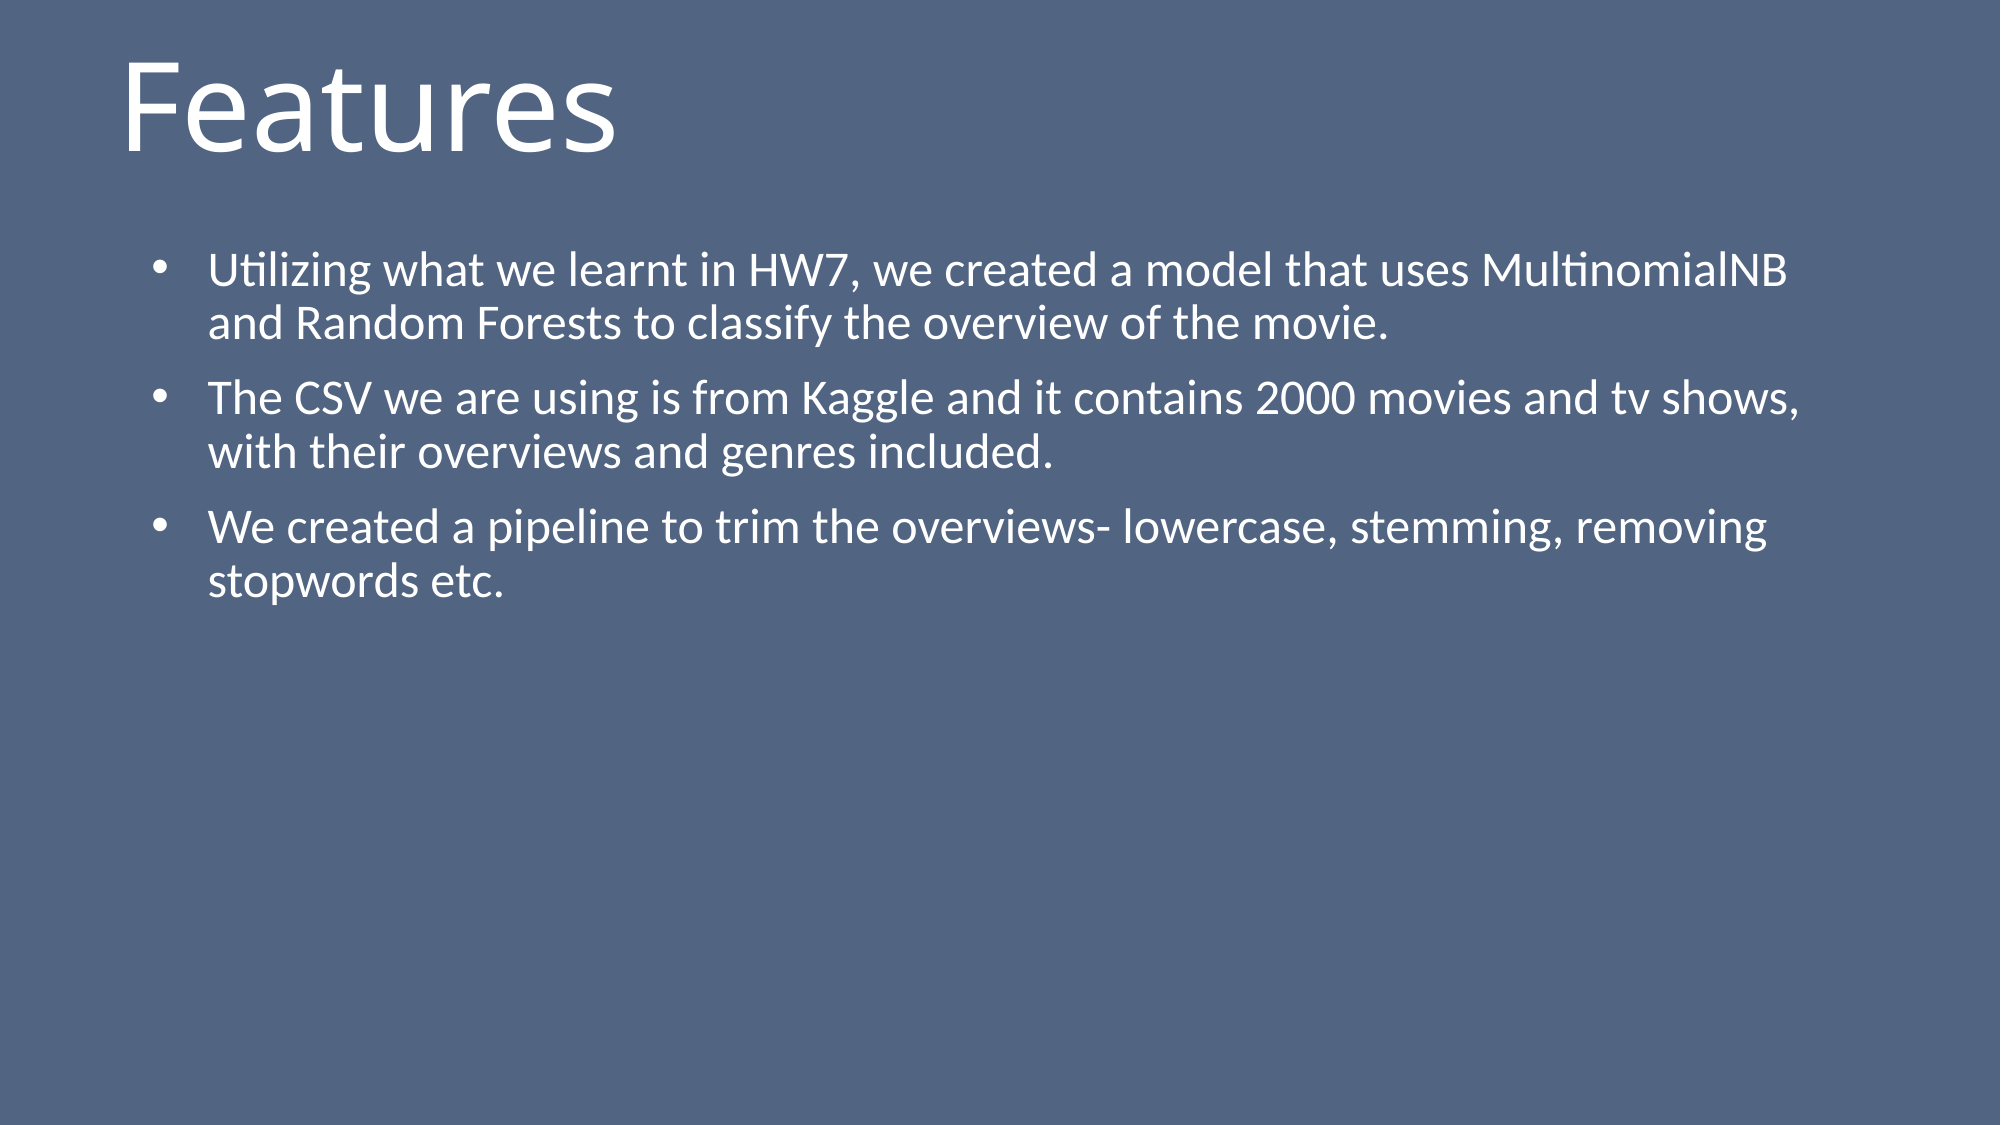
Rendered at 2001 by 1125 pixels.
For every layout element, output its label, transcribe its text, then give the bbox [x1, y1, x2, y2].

list Utilizing what we learnt in HW7, we created a model that uses MultinomialNB and Random Forests to classify the overview of the movie. The CSV we are using is from Kaggle and it contains 2000 movies and tv shows, with their overviews and genres included. We created a pipeline to trim the overviews- lowercase, stemming, removing stopwords etc. [136, 235, 1862, 1056]
title Features [102, 36, 1827, 186]
